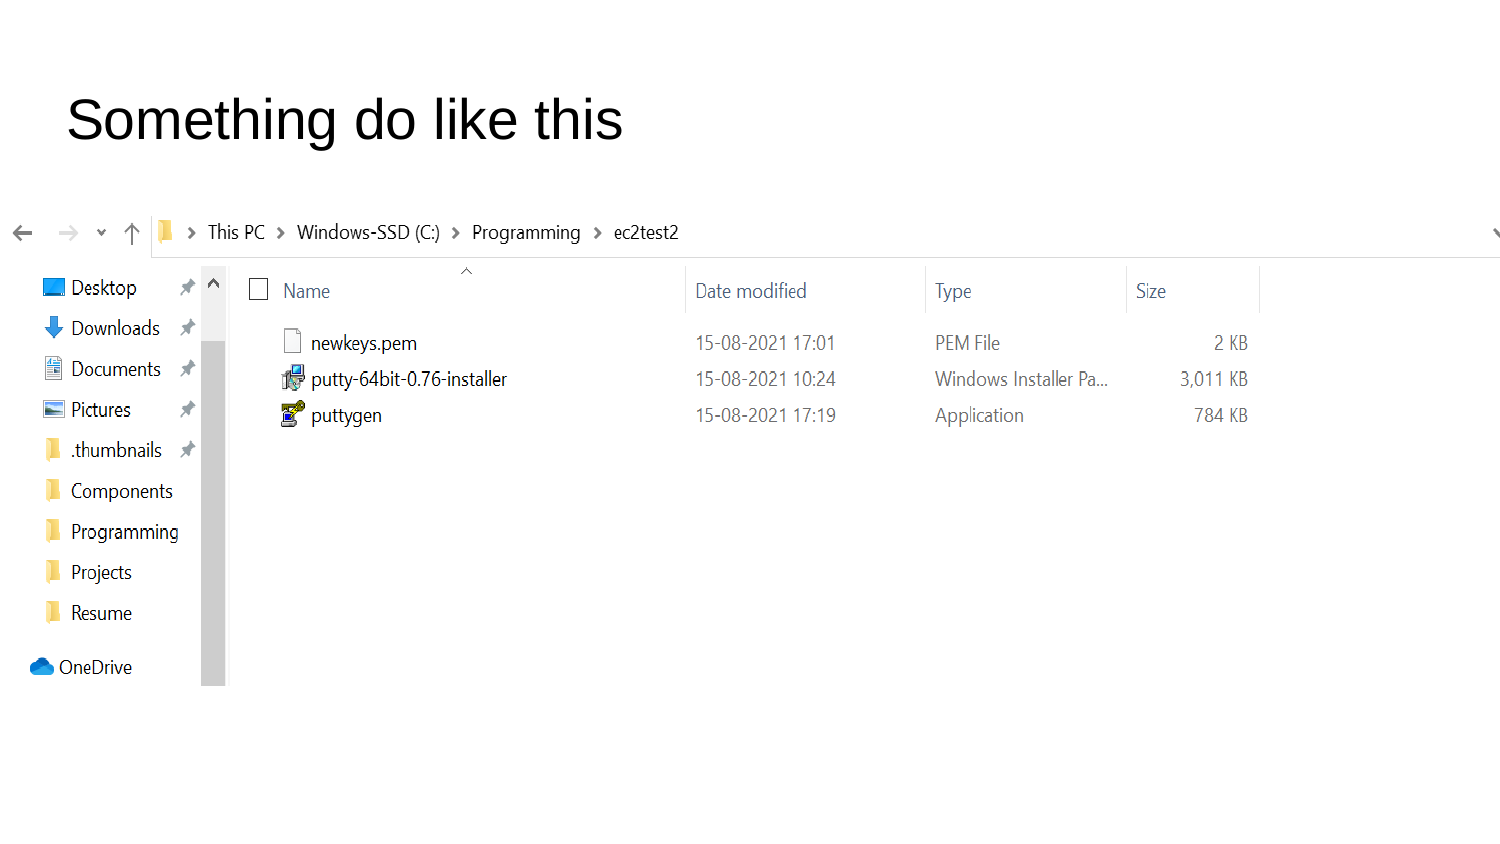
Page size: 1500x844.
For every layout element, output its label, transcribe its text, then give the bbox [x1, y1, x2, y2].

picture [0, 215, 1500, 686]
title Something do like this [51, 72, 1449, 167]
